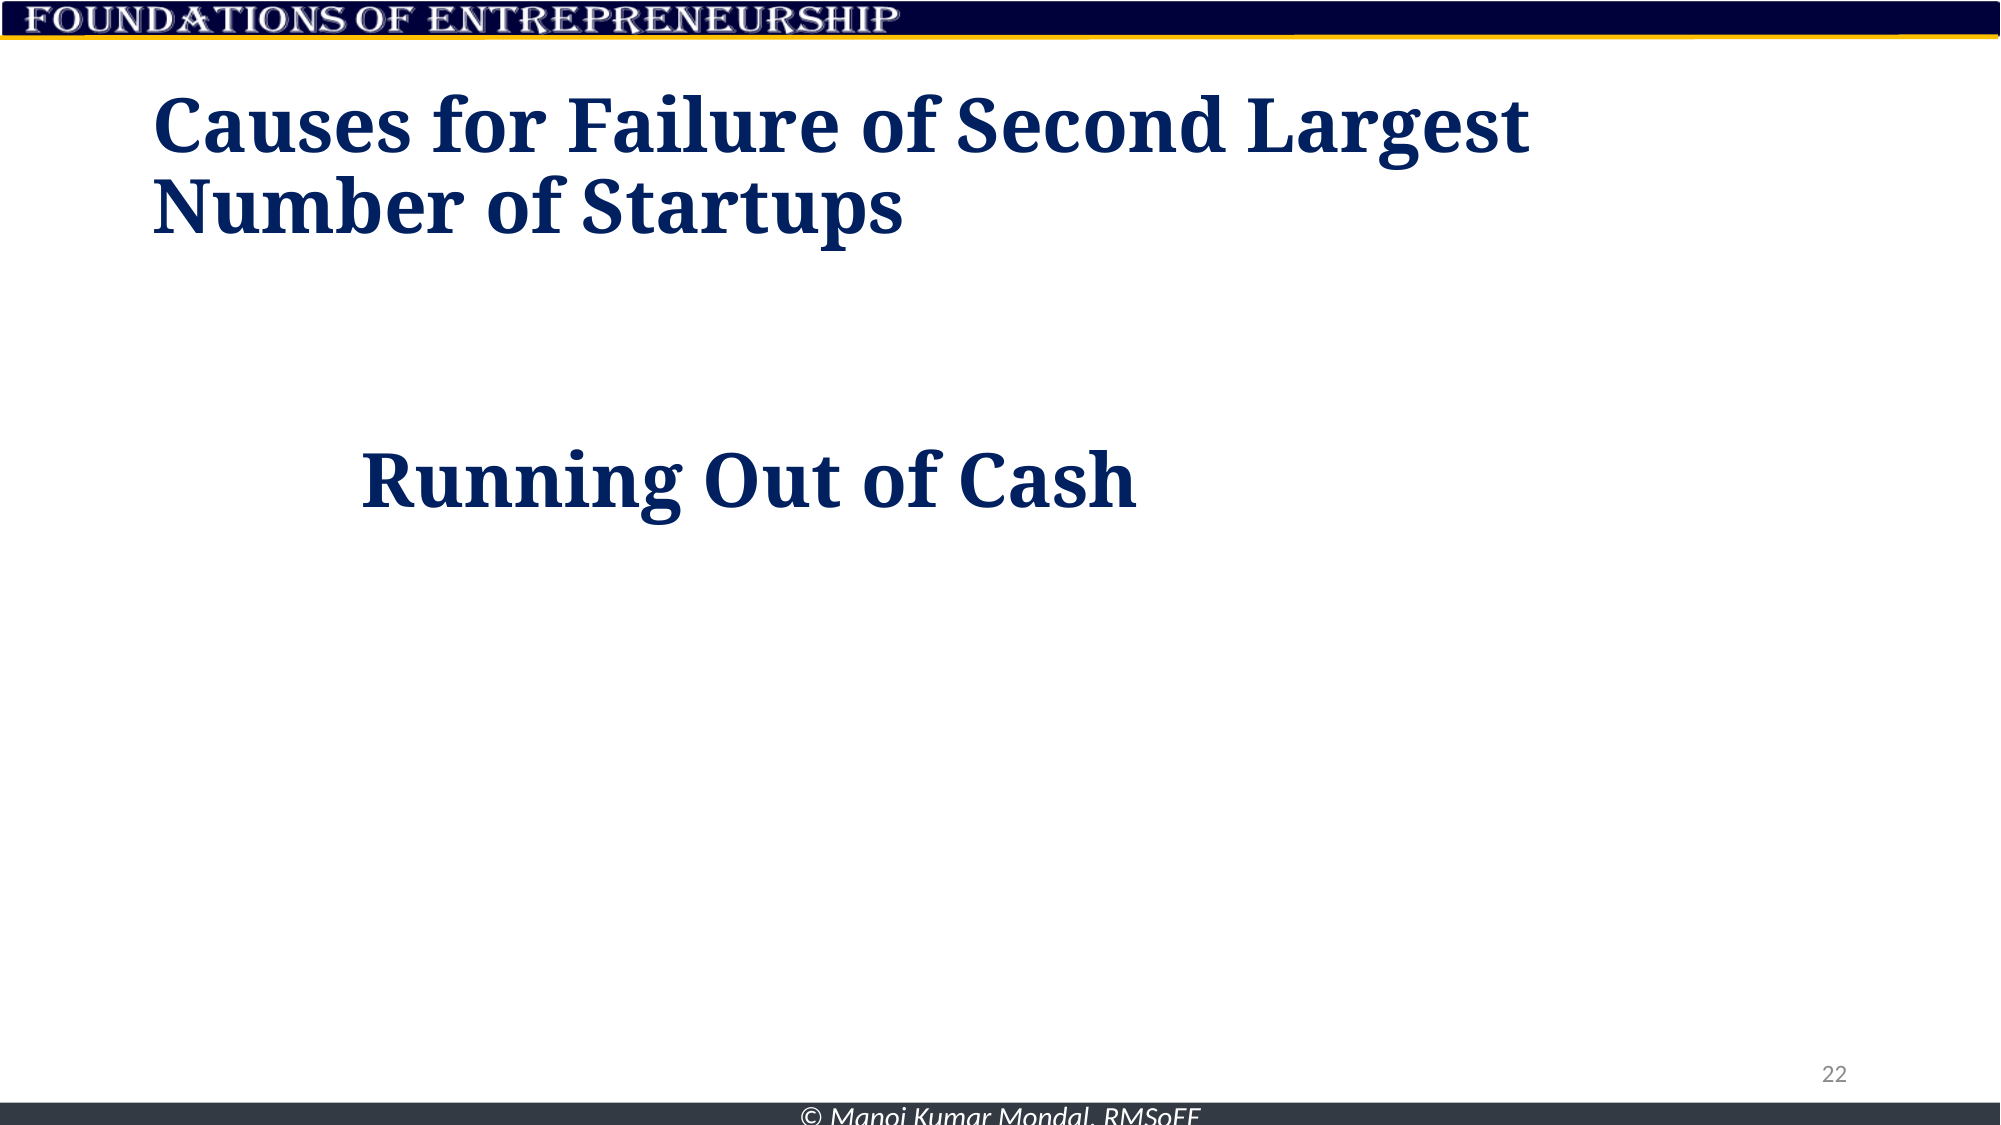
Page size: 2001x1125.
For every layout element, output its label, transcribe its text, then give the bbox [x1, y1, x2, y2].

slide_number 22 [1412, 1042, 1863, 1103]
title Causes for Failure of Second Largest Number of Startups [137, 59, 1863, 278]
picture [0, 0, 2000, 42]
list Running Out of Cash [88, 353, 1413, 613]
